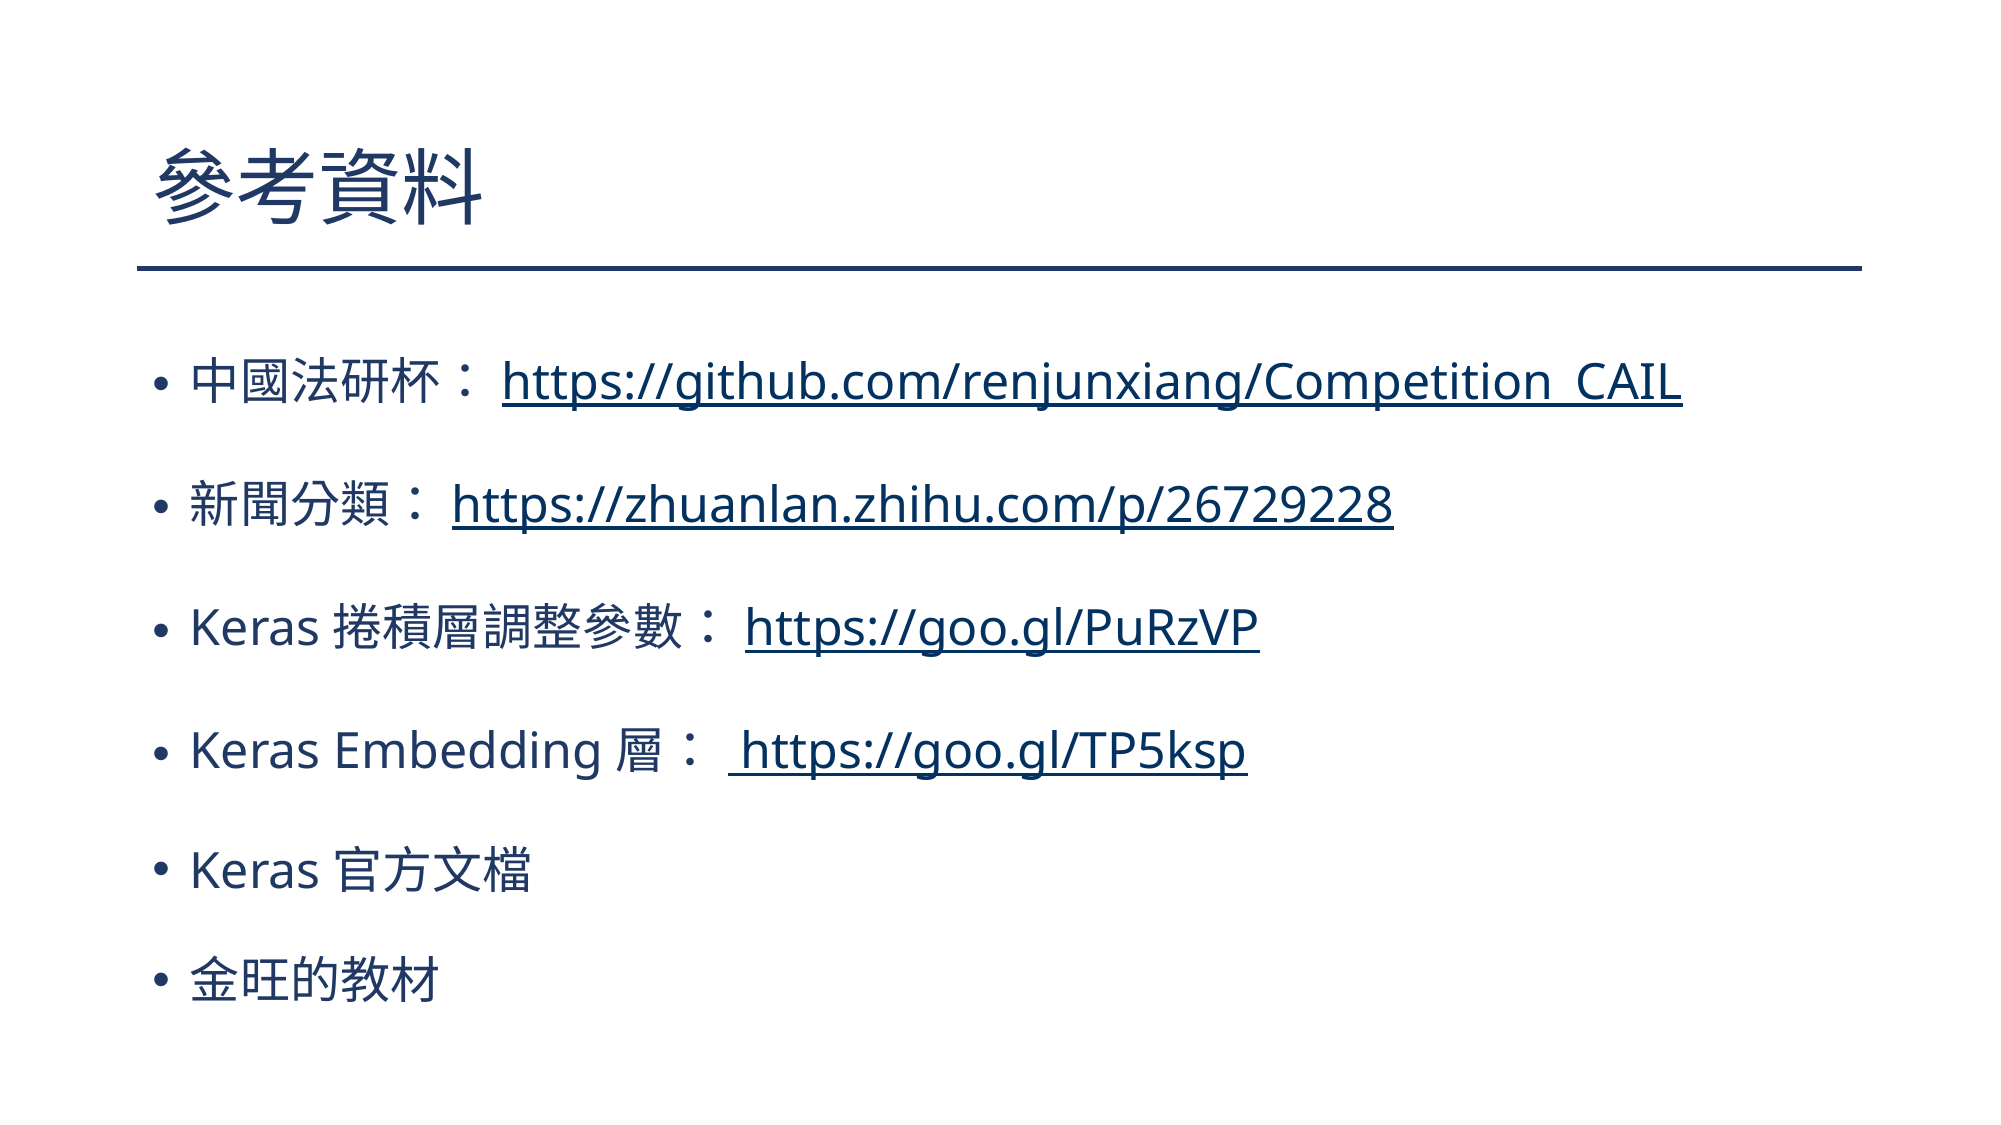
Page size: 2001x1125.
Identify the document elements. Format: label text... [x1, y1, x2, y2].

list 中國法研杯：https://github.com/renjunxiang/Competition_CAIL 新聞分類：https://zhuanlan.zhihu.com/p/26729228 Keras捲積層調整參數：https://goo.gl/PuRzVP Keras Embedding層： https://goo.gl/TP5ksp Keras官方文檔 金旺的教材 [137, 307, 1863, 1014]
title 參考資料 [137, 117, 1863, 266]
